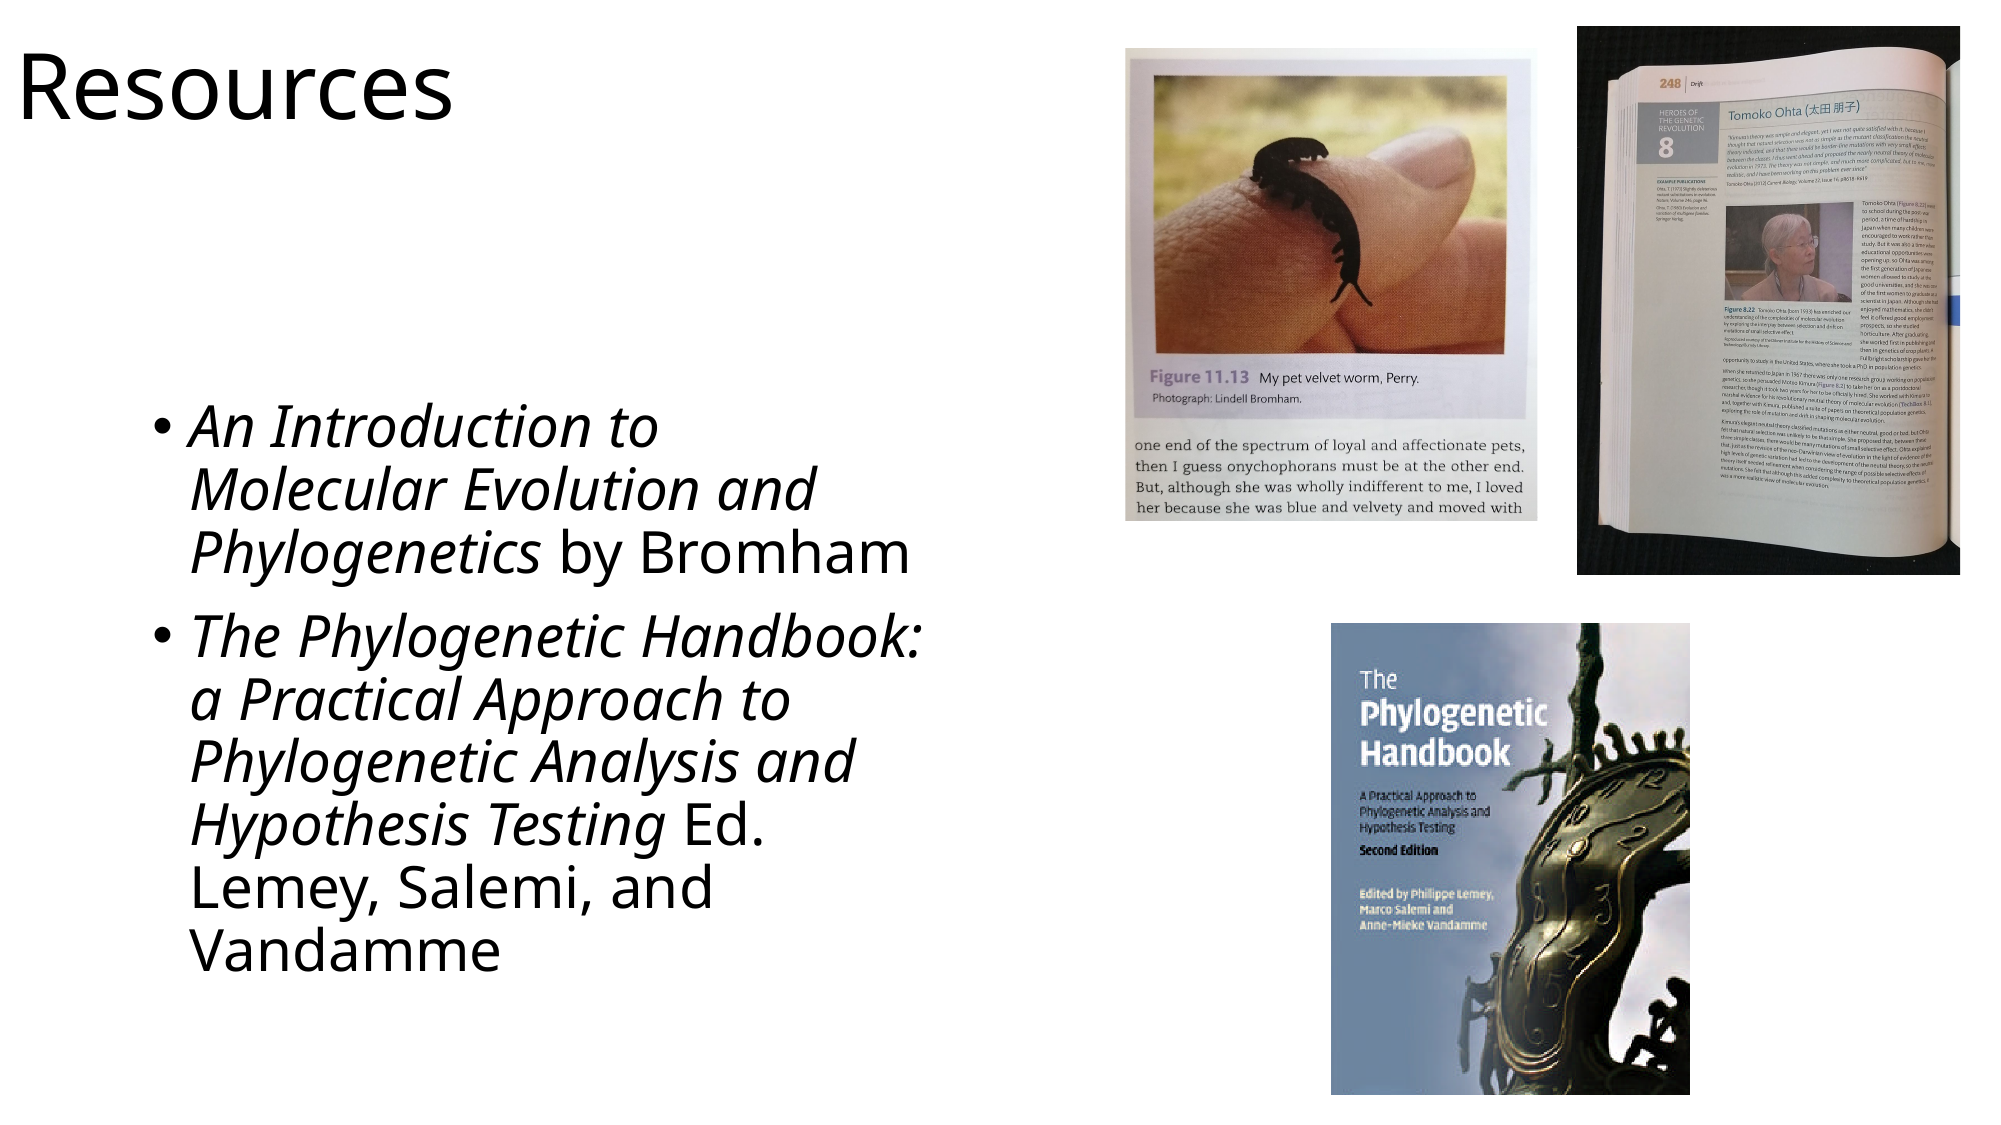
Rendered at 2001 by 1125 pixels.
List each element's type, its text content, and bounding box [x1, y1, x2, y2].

picture [1125, 26, 2000, 574]
list An Introduction to Molecular Evolution and Phylogenetics by Bromham The Phylogenetic Handbook: a Practical Approach to Phylogenetic Analysis and Hypothesis Testing Ed. Lemey, Salemi, and Vandamme [137, 299, 946, 1014]
title Resources [0, 0, 2000, 180]
picture [1331, 623, 1690, 1095]
